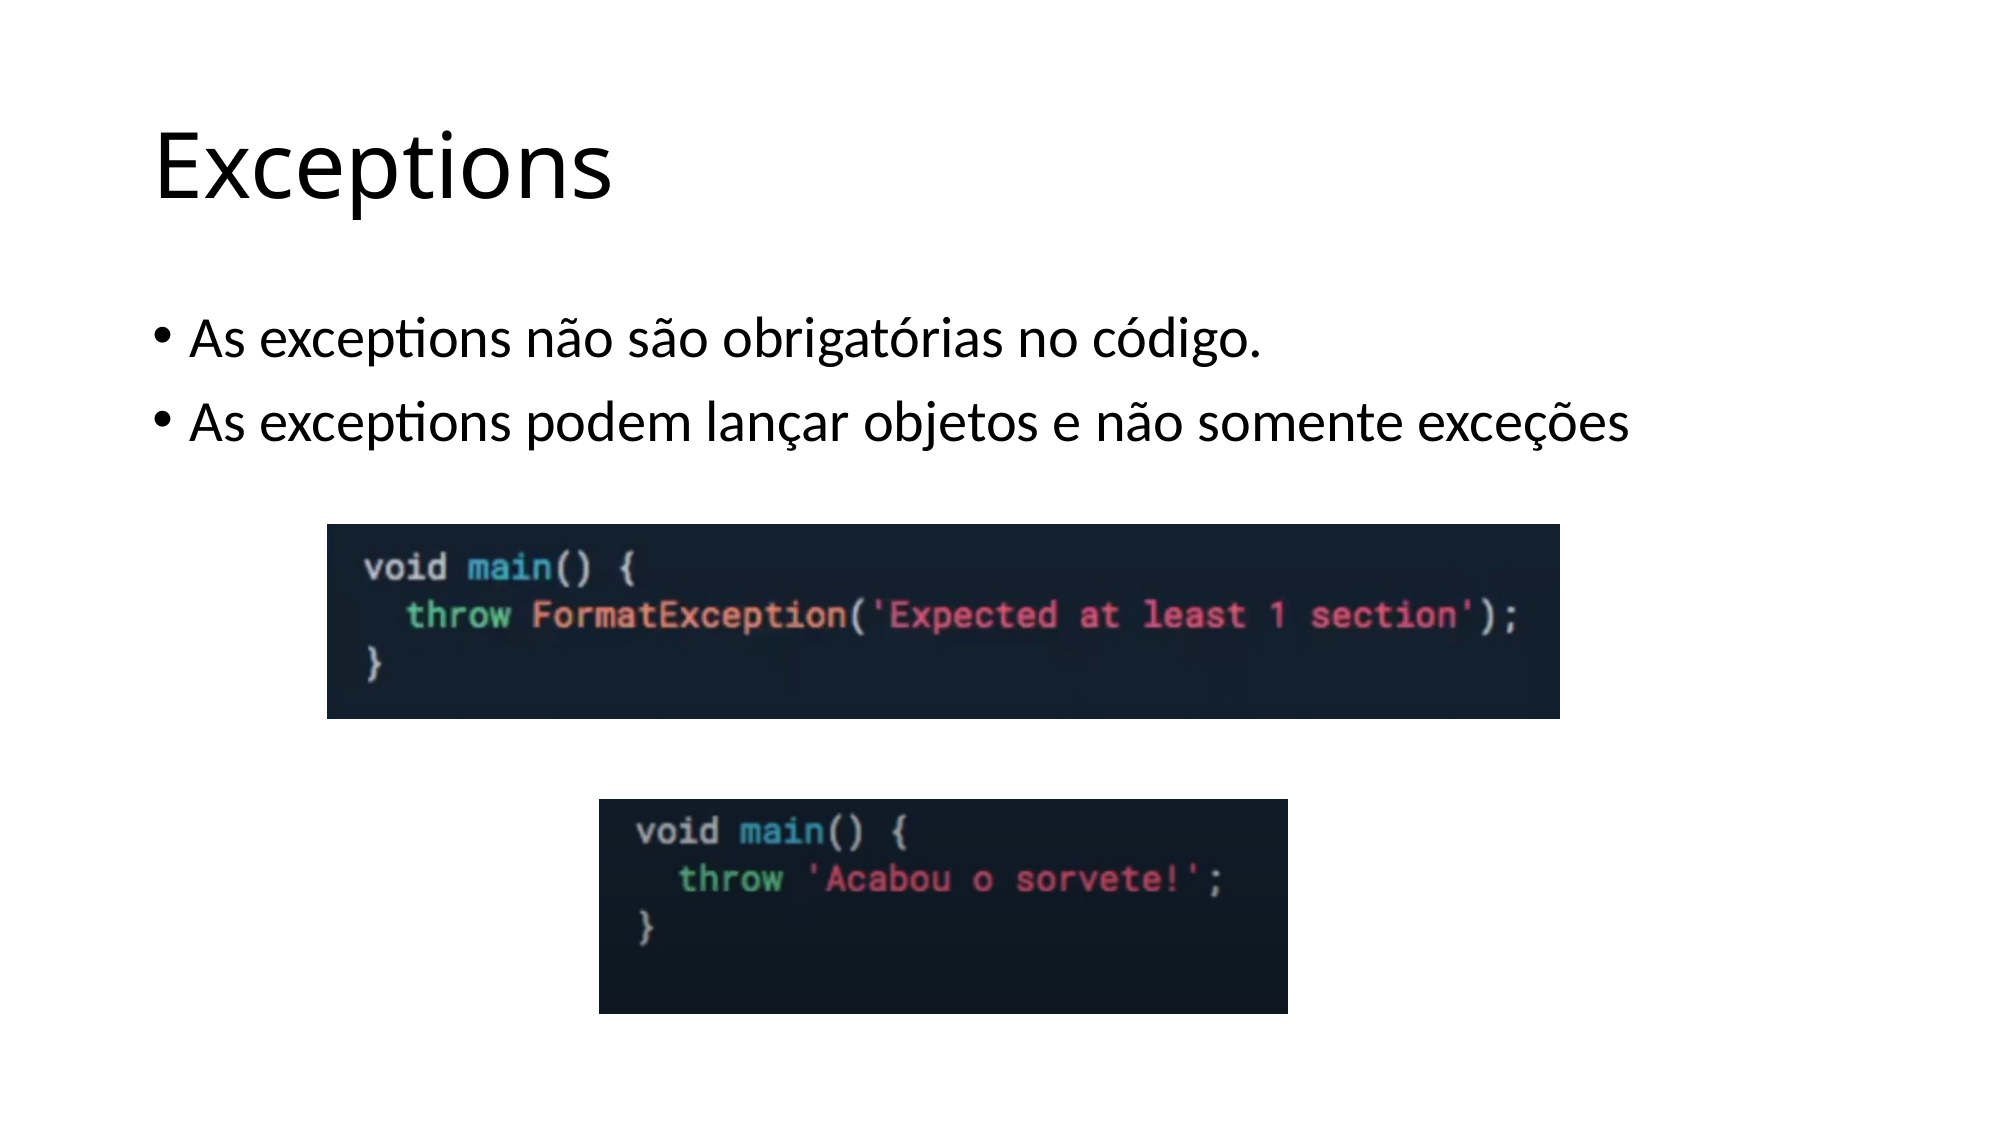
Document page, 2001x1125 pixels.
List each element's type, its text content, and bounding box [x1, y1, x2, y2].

picture [599, 799, 1288, 1014]
list As exceptions não são obrigatórias no código. As exceptions podem lançar objetos e não somente exceções [137, 299, 1863, 1014]
title Exceptions [137, 59, 1863, 278]
picture [327, 524, 1560, 719]
